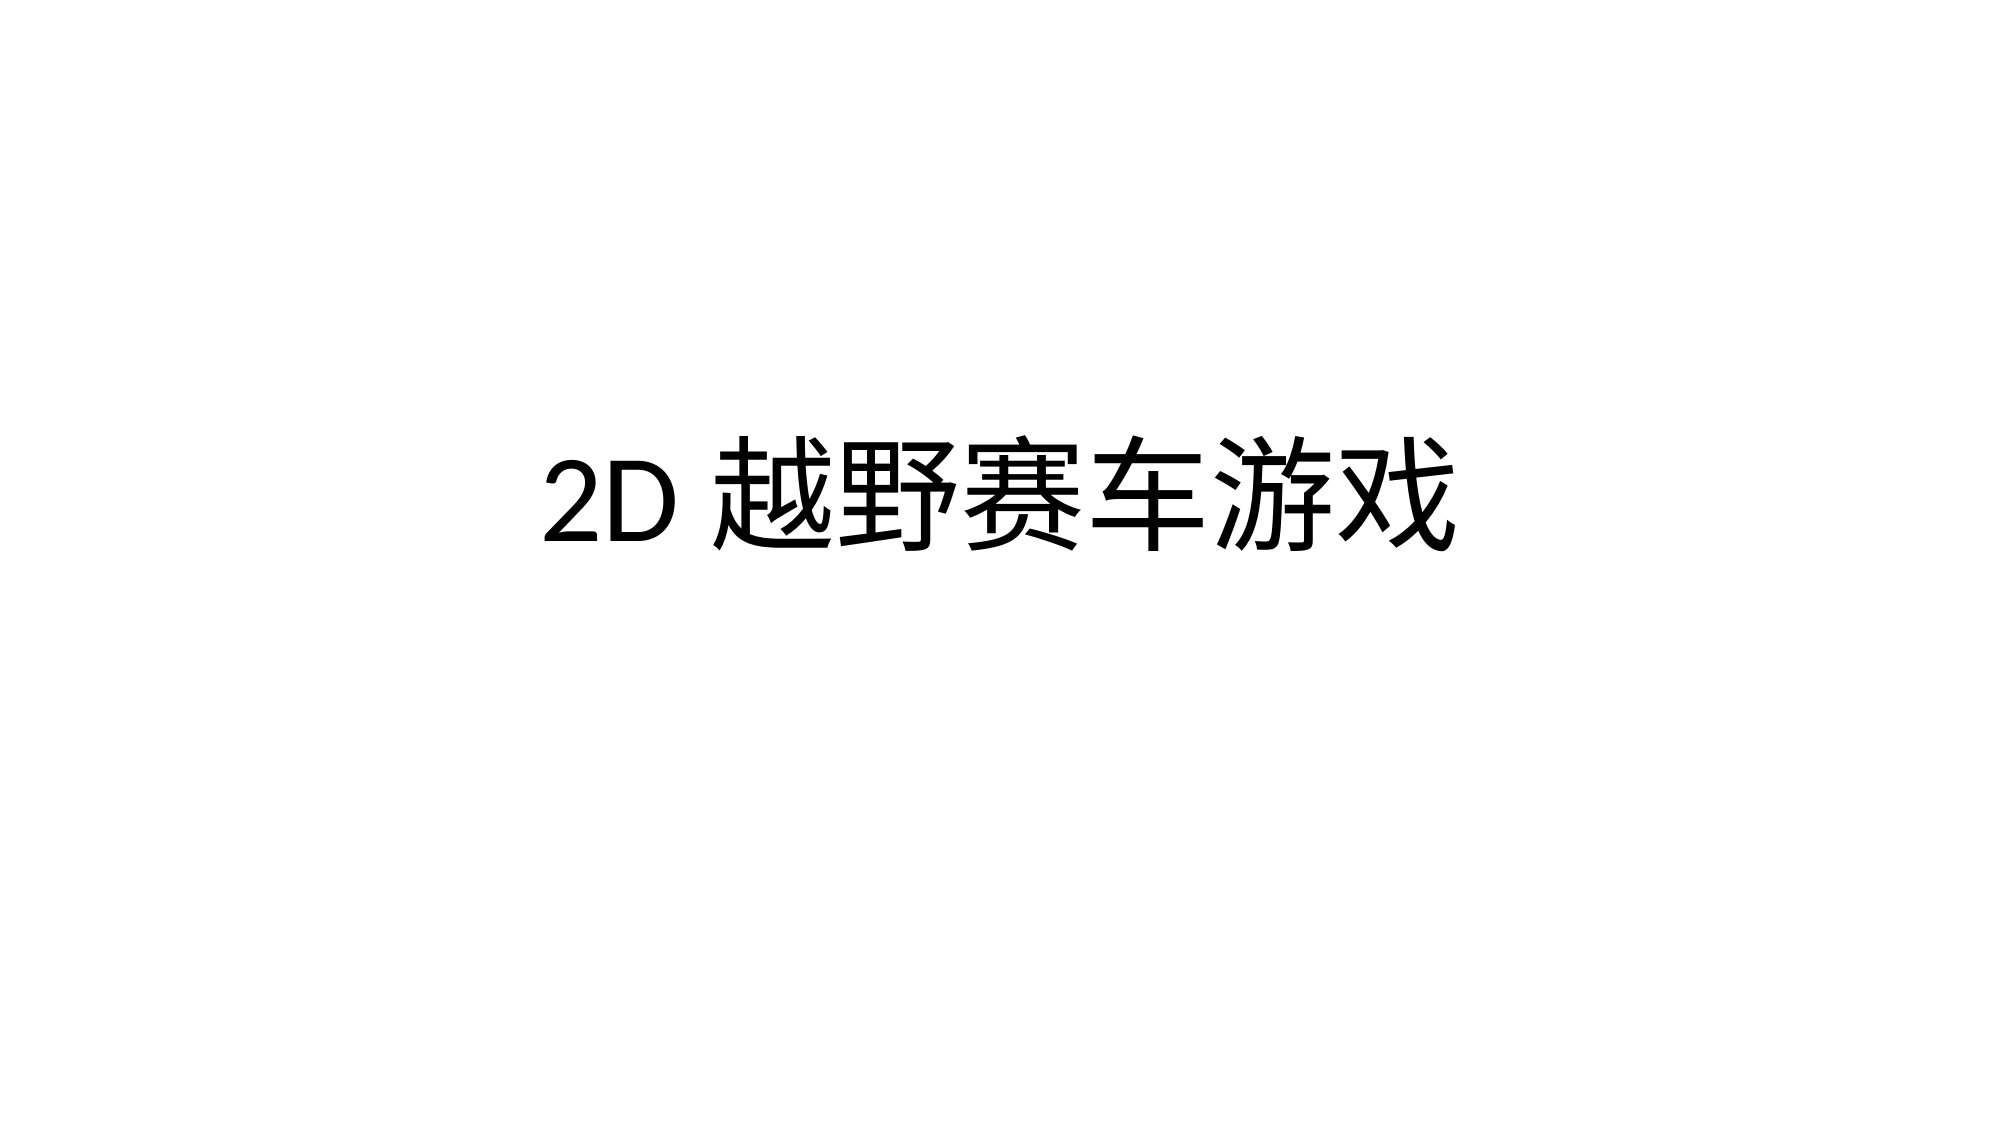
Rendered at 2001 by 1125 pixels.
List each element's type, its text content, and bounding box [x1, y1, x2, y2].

title 2D越野赛车游戏 [249, 184, 1750, 576]
